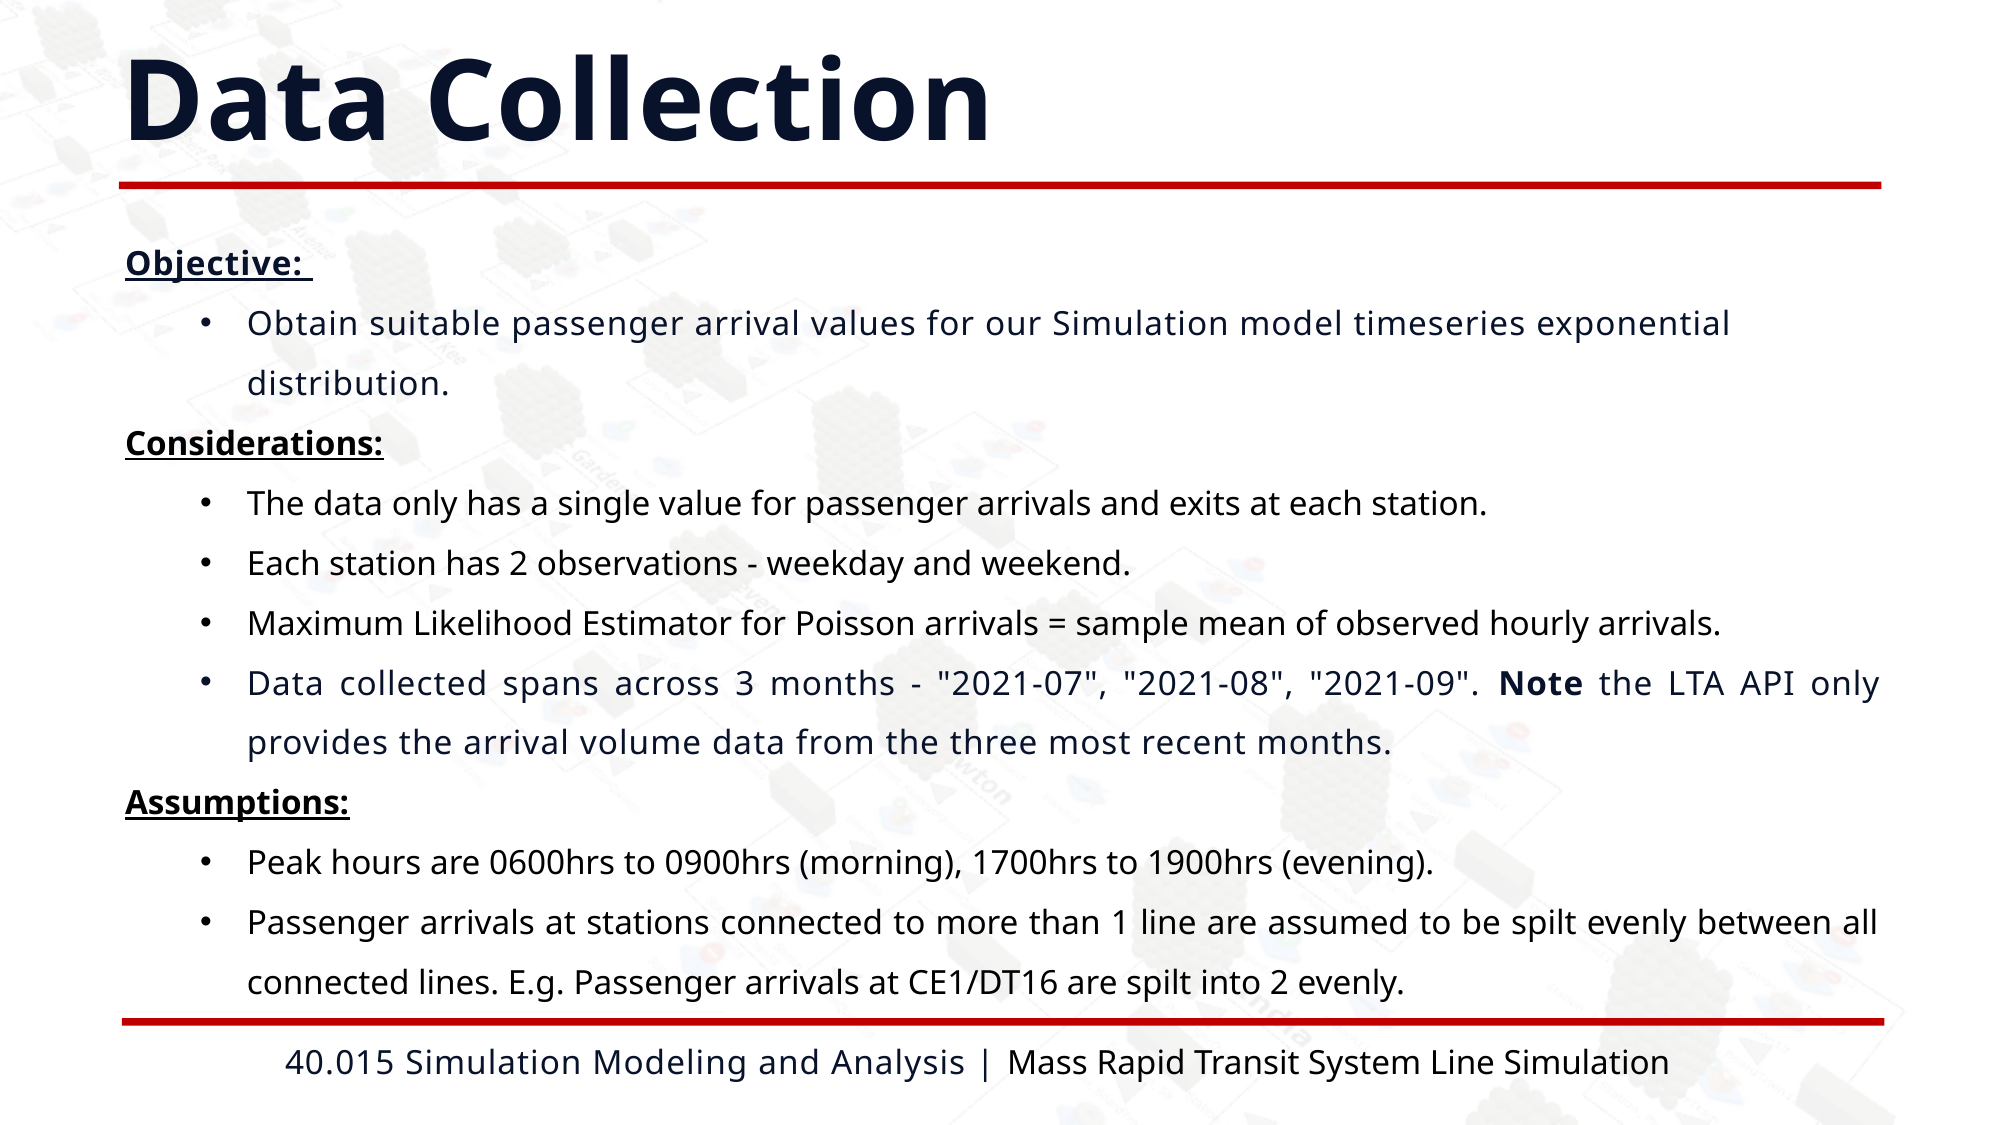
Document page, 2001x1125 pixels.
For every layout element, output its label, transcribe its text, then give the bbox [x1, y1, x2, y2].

text_box Data Collection [121, 131, 1427, 163]
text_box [115, 1011, 1885, 1083]
text_box [118, 181, 1882, 190]
text_box Objective: Obtain suitable passenger arrival values for our Simulation model timeseries exponential distribution. Considerations: The data only has a single value for passenger arrivals and exits at each station. Each station has 2 observations - weekday and weekend. Maximum Likelihood Estimator for Poisson arrivals = sample mean of observed hourly arrivals. Data collected spans across 3 months - "2021-07", "2021-08", "2021-09". Note the LTA API only provides the arrival volume data from the three most recent months. Assumptions: Peak hours are 0600hrs to 0900hrs (morning), 1700hrs to 1900hrs (evening). Passenger arrivals at stations connected to more than 1 line are assumed to be spilt evenly between all connected lines. E.g. Passenger arrivals at CE1/DT16 are spilt into 2 evenly. [125, 222, 1882, 1001]
